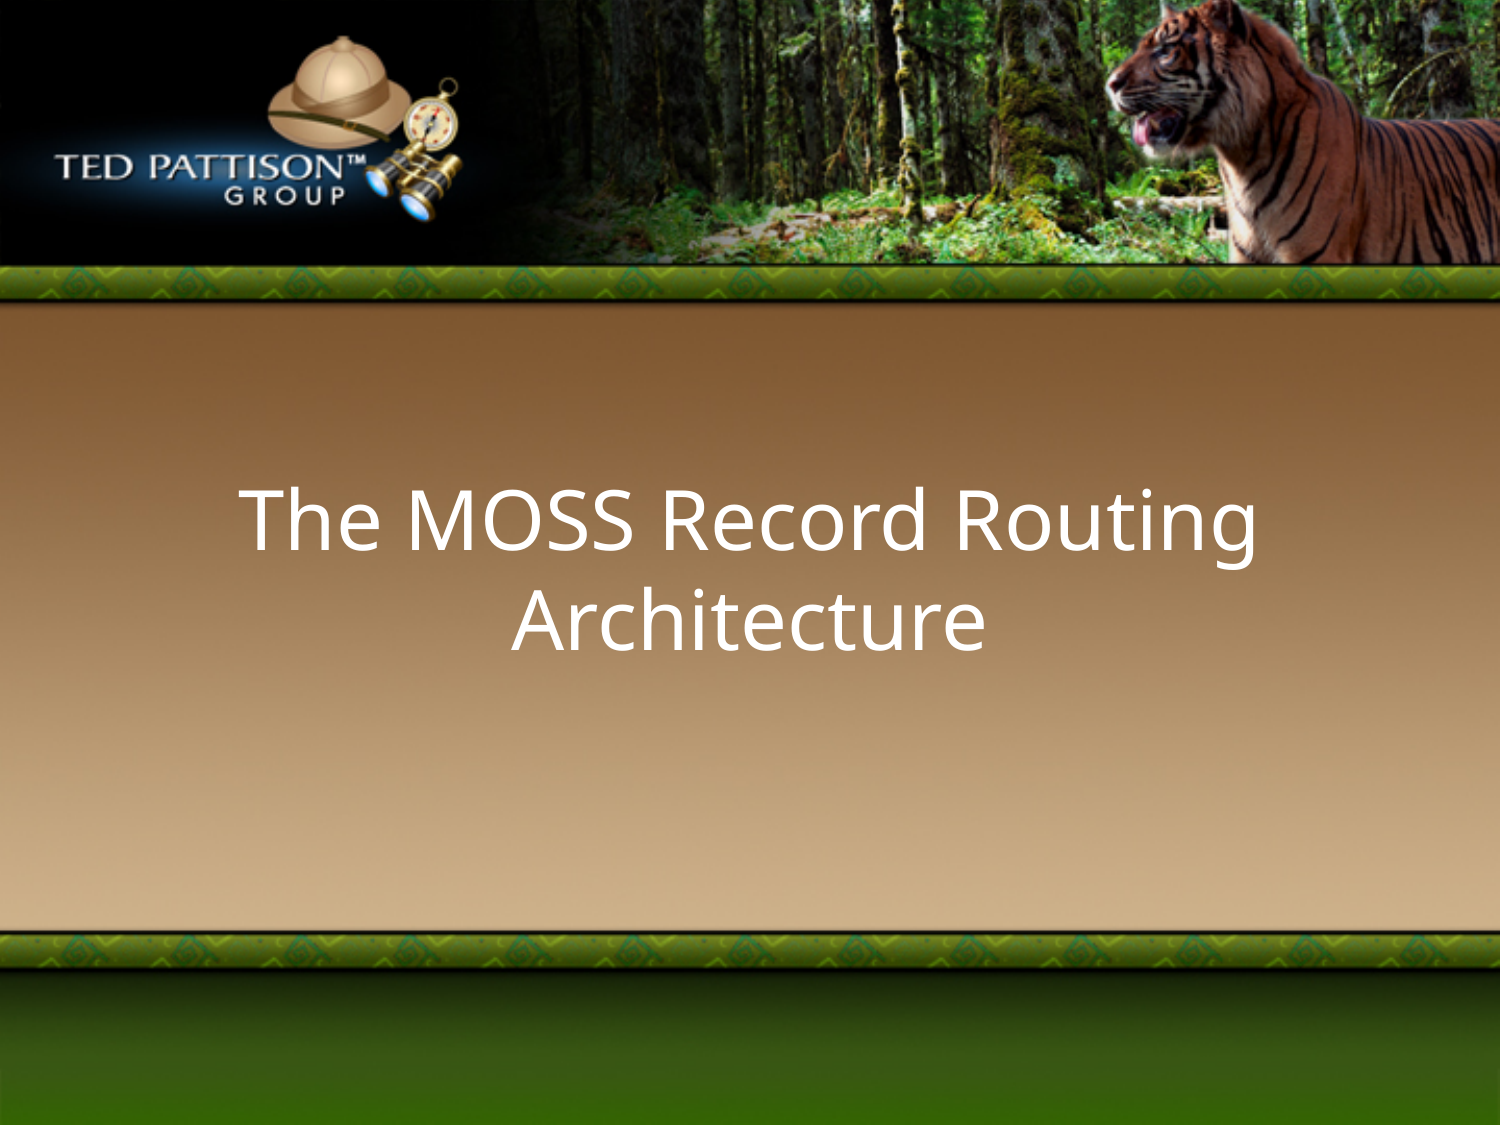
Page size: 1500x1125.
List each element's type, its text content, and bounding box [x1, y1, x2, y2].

picture [0, 0, 1500, 1125]
title The MOSS Record Routing Architecture [49, 433, 1451, 676]
